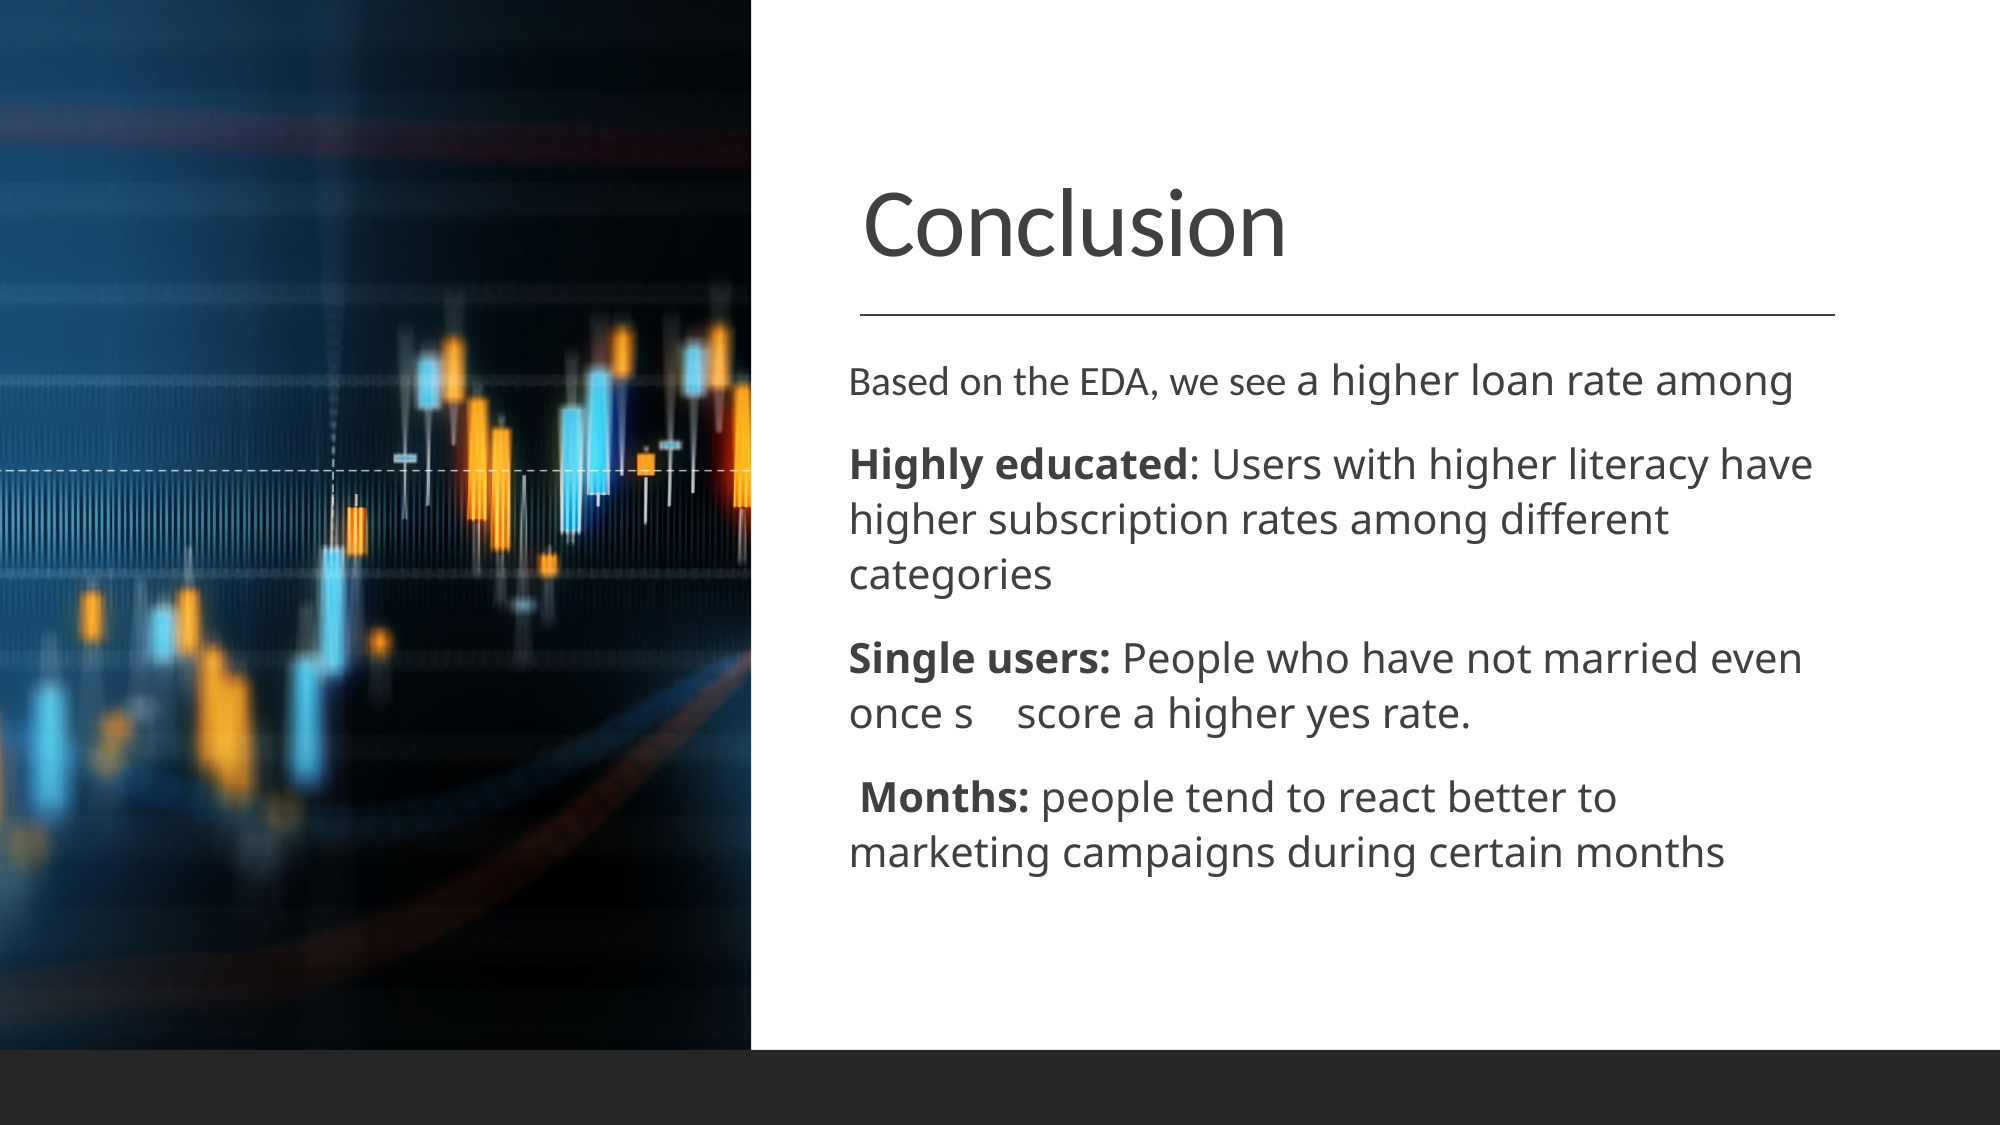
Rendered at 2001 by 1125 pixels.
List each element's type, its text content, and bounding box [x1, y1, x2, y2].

text_box [0, 1049, 2000, 1125]
text_box [759, 0, 2000, 1049]
list Based on the EDA, we see a higher loan rate among Highly educated: Users with higher literacy have higher subscription rates among different categories Single users: People who have not married even once s score a higher yes rate. Months: people tend to react better to marketing campaigns during certain months [848, 345, 1830, 963]
picture [0, 0, 752, 1051]
title Conclusion [848, 47, 1830, 285]
